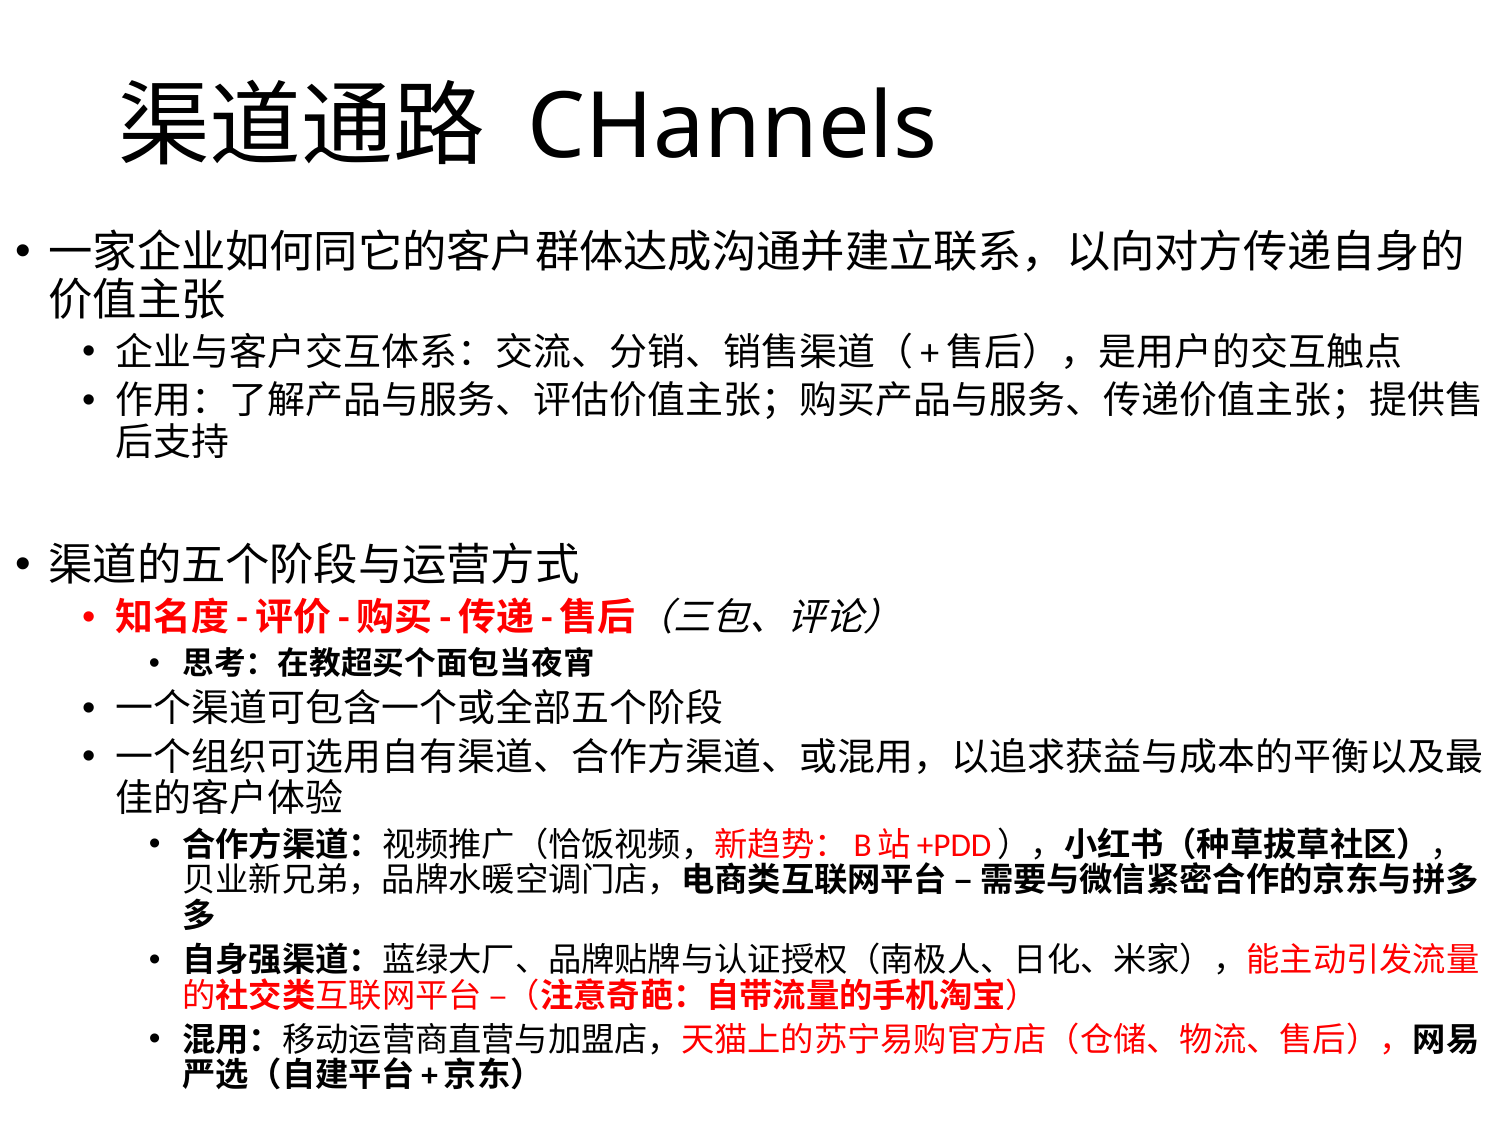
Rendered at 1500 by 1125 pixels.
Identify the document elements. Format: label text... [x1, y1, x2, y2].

list 一家企业如何同它的客户群体达成沟通并建立联系，以向对方传递自身的价值主张 企业与客户交互体系：交流、分销、销售渠道（+售后），是用户的交互触点 作用：了解产品与服务、评估价值主张；购买产品与服务、传递价值主张；提供售后支持 渠道的五个阶段与运营方式 知名度-评价-购买-传递-售后（三包、评论） 思考：在教超买个面包当夜宵 一个渠道可包含一个或全部五个阶段 一个组织可选用自有渠道、合作方渠道、或混用，以追求获益与成本的平衡以及最佳的客户体验 合作方渠道：视频推广（恰饭视频，新趋势：B站+PDD），小红书（种草拔草社区），贝业新兄弟，品牌水暖空调门店，电商类互联网平台 – 需要与微信紧密合作的京东与拼多多 自身强渠道：蓝绿大厂、品牌贴牌与认证授权（南极人、日化、米家），能主动引发流量的社交类互联网平台 –（注意奇葩：自带流量的手机淘宝） 混用：移动运营商直营与加盟店，天猫上的苏宁易购官方店（仓储、物流、售后），网易严选（自建平台+京东） [0, 221, 1500, 1106]
title 渠道通路 CHannels [103, 19, 1397, 221]
